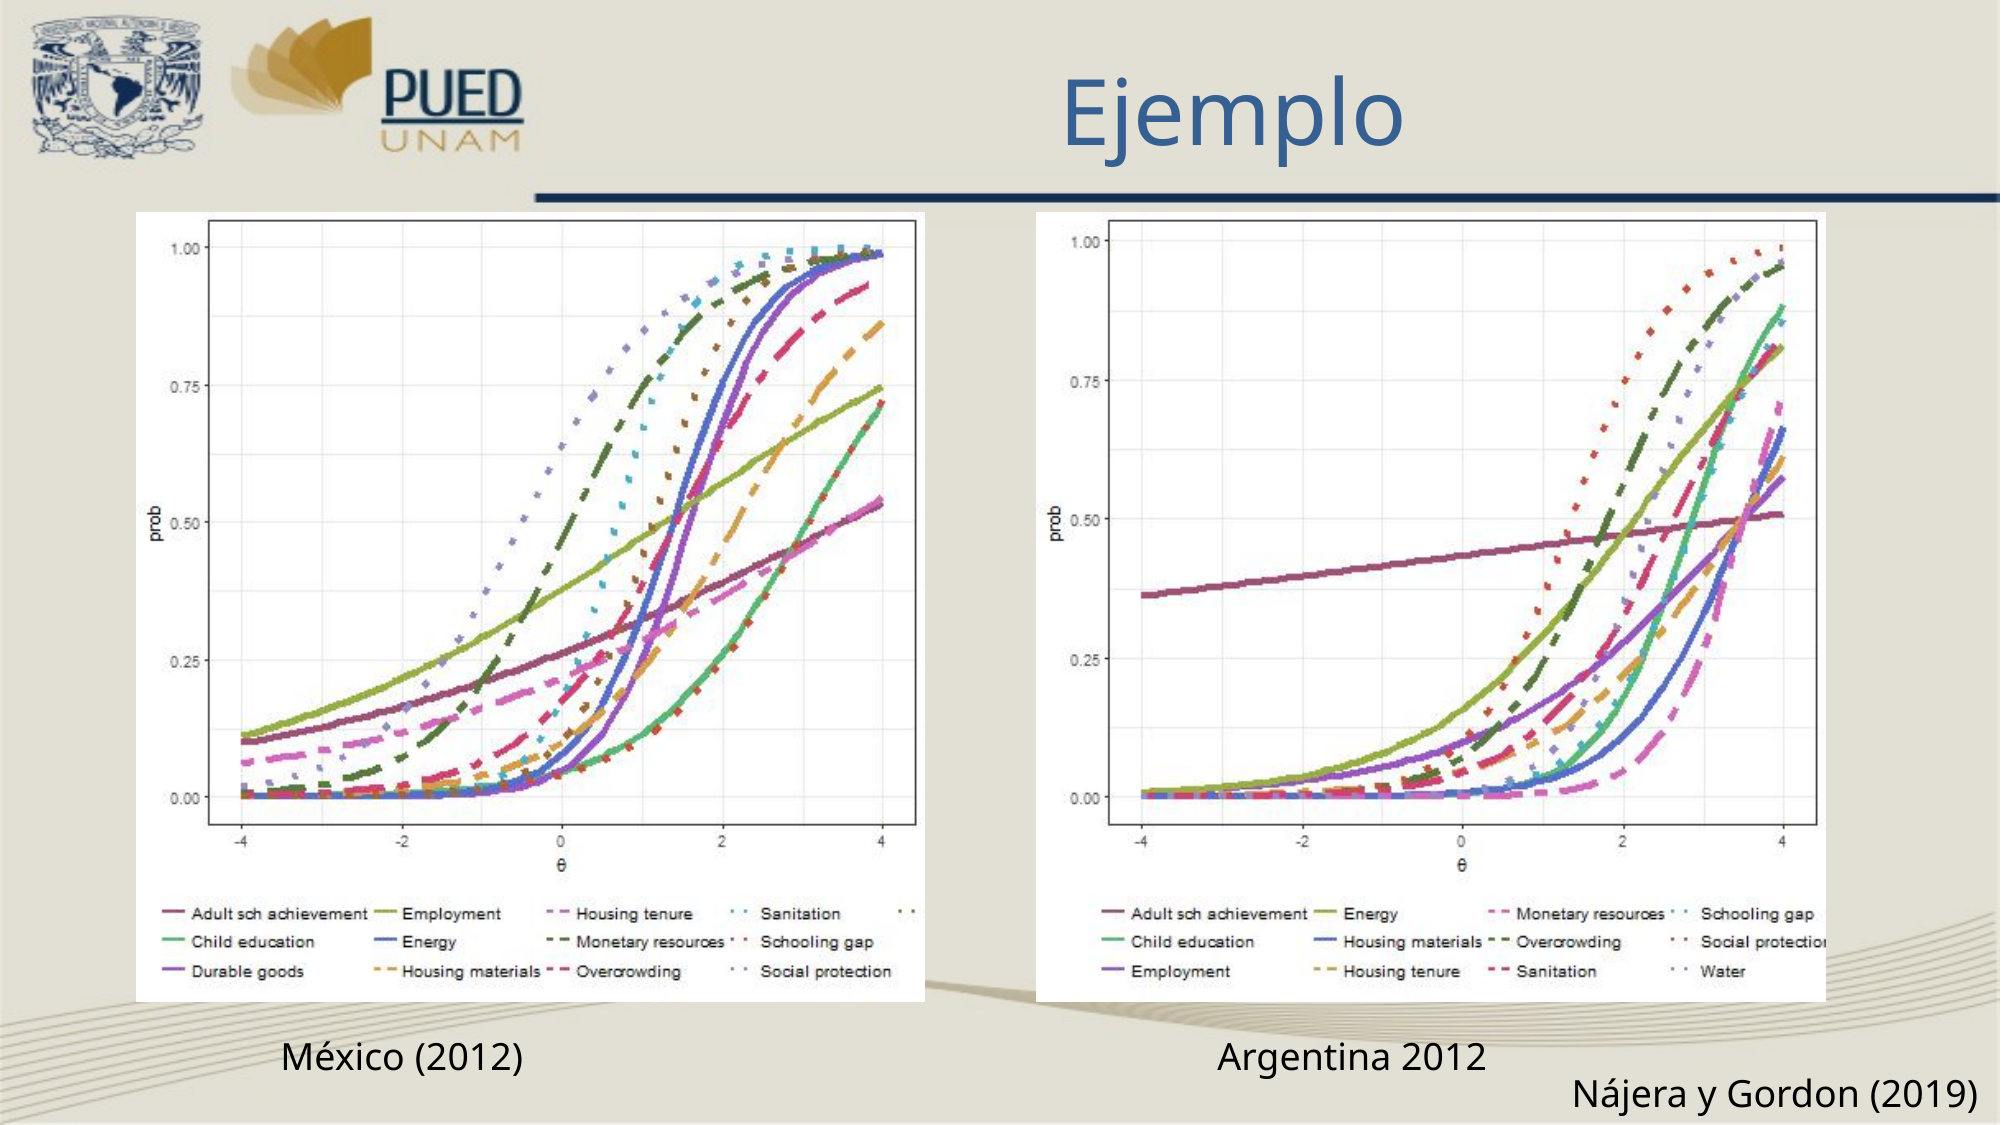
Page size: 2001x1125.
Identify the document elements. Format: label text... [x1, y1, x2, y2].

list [135, 212, 926, 1002]
picture [0, 0, 2000, 1125]
text_box México (2012) [265, 1025, 778, 1085]
title Ejemplo [566, 45, 1900, 174]
text_box Nájera y Gordon (2019) [1556, 1062, 2000, 1123]
text_box Argentina 2012 [1202, 1025, 1806, 1085]
